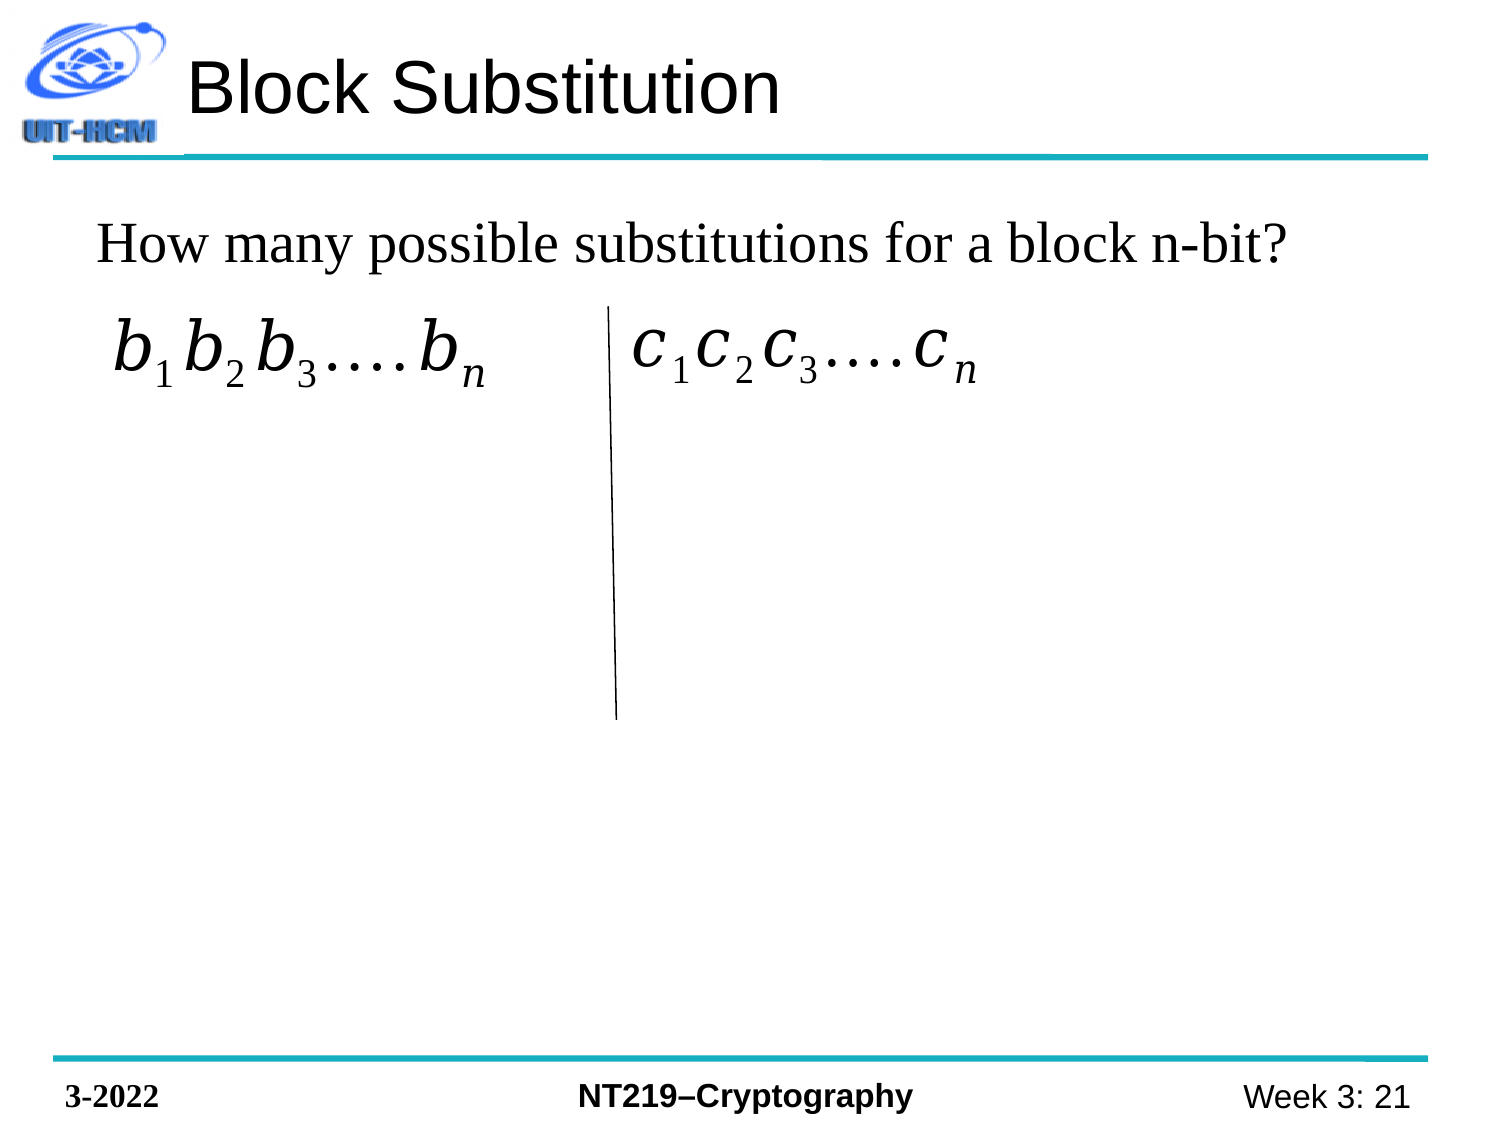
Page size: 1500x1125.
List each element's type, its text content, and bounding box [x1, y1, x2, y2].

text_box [608, 306, 617, 721]
text_box How many possible substitutions for a block n-bit? [81, 196, 1318, 281]
picture [5, 8, 184, 155]
text_box Block Substitution [171, 31, 1418, 137]
